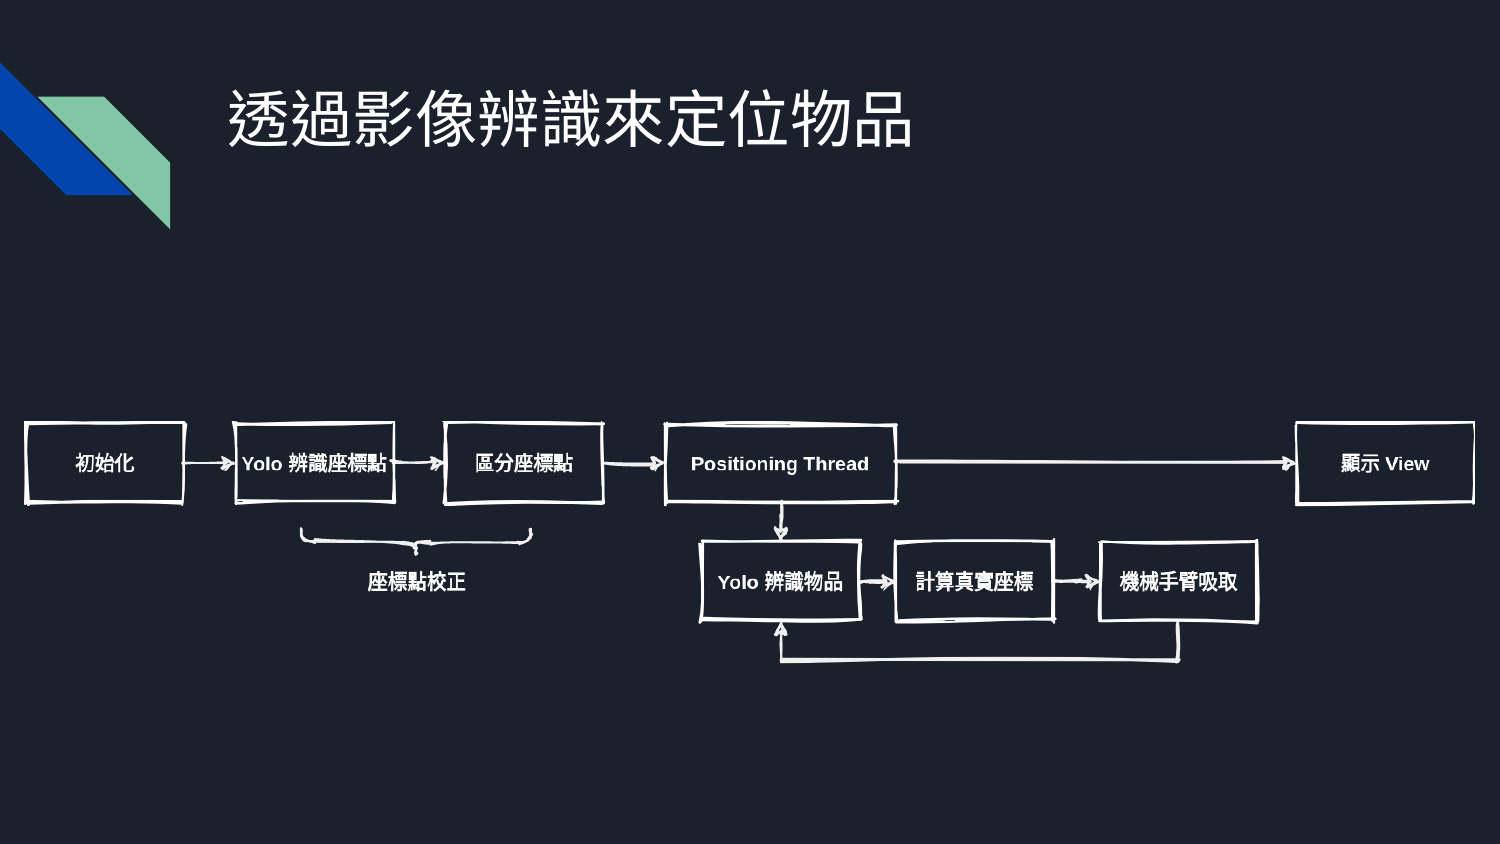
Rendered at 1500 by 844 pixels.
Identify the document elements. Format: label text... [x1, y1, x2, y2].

title 透過影像辨識來定位物品 [212, 64, 1368, 215]
picture [24, 421, 1476, 671]
